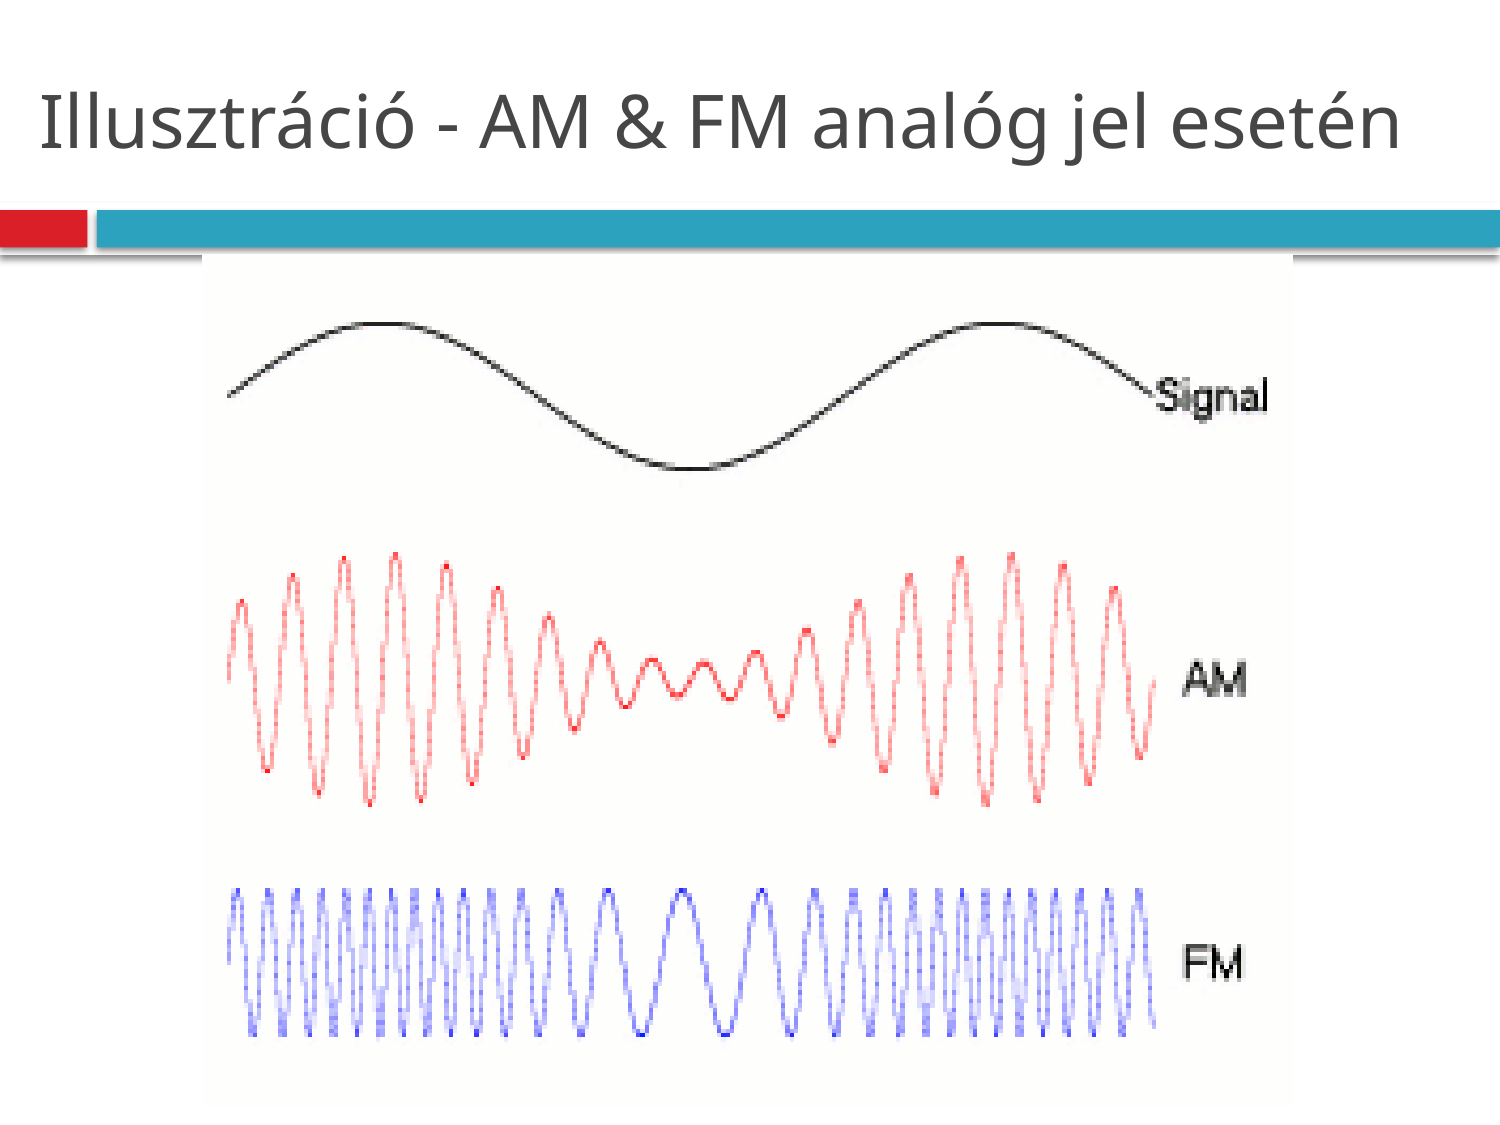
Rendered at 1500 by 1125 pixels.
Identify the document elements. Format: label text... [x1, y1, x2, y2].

title Illusztráció - AM & FM analóg jel esetén [24, 37, 1475, 200]
picture [202, 253, 1293, 1106]
